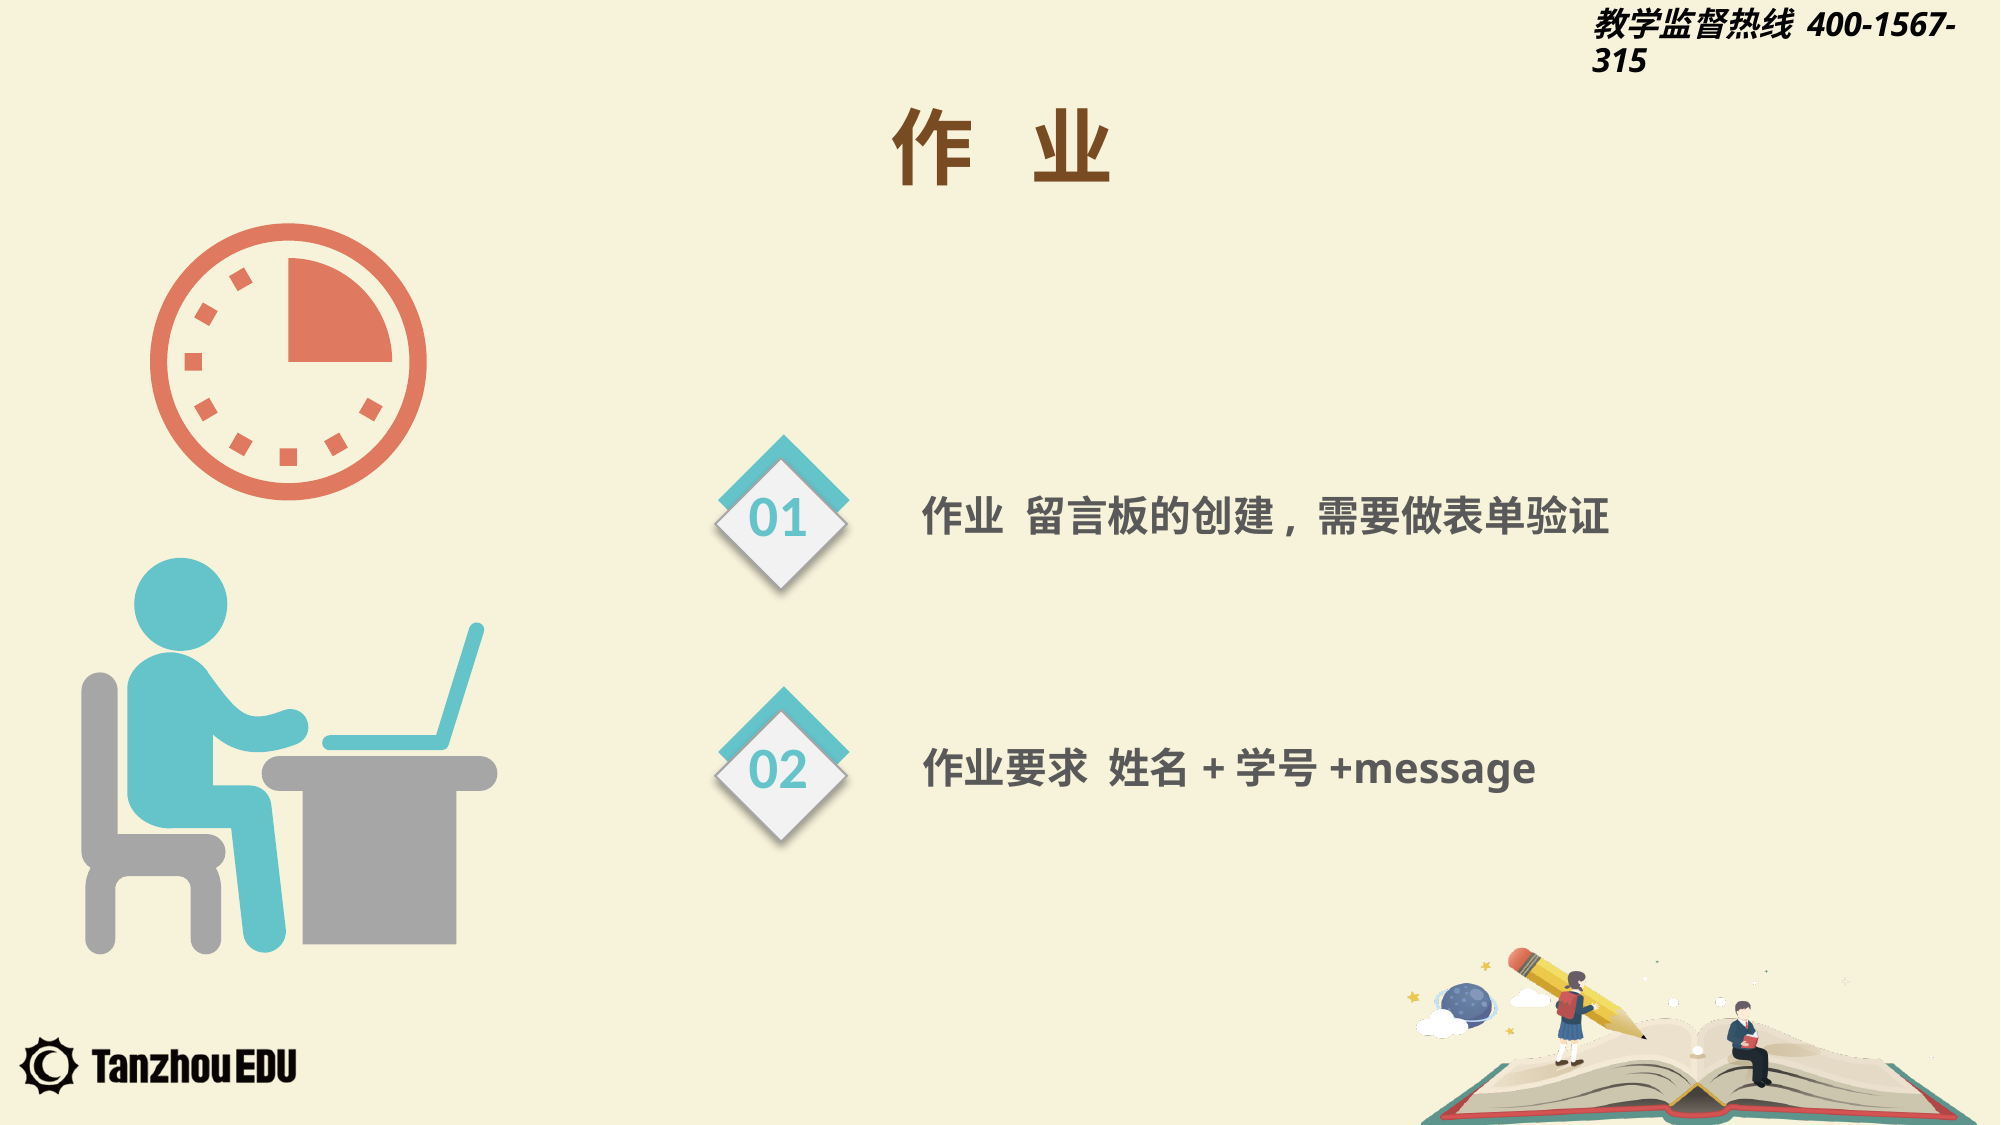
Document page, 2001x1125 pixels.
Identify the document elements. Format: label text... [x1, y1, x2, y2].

text_box 作业要求 姓名+学号+message [907, 734, 1563, 800]
picture [1401, 914, 2001, 1125]
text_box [715, 434, 850, 590]
text_box 作 业 [671, 88, 1333, 203]
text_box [127, 557, 311, 953]
picture [0, 1005, 321, 1125]
text_box [311, 756, 498, 945]
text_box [715, 686, 850, 842]
text_box 作业 留言板的创建, 需要做表单验证 [907, 482, 1634, 548]
text_box [322, 622, 485, 751]
text_box [150, 223, 427, 501]
text_box [81, 672, 127, 955]
